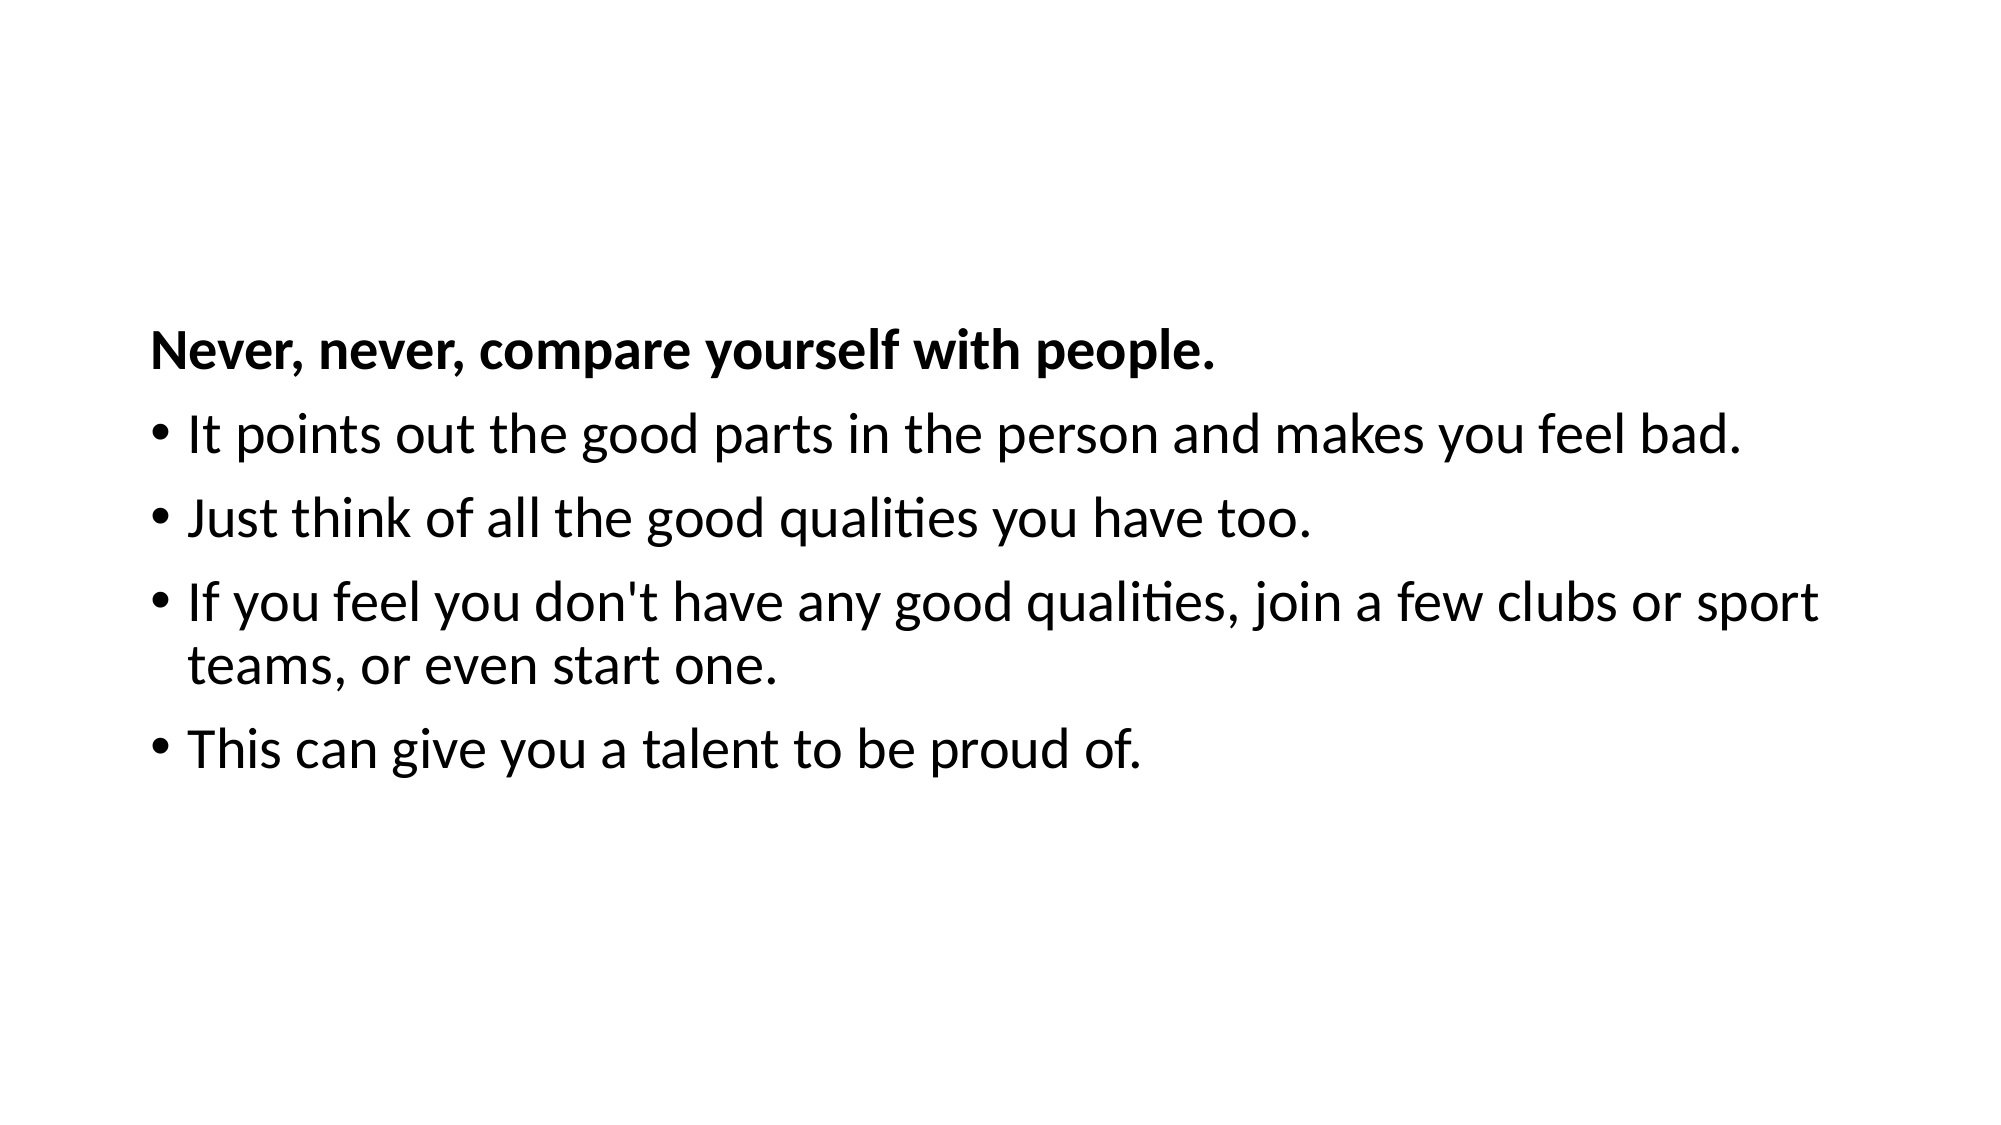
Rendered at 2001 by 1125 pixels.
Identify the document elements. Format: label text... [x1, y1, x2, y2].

list Never, never, compare yourself with people. It points out the good parts in the person and makes you feel bad. Just think of all the good qualities you have too. If you feel you don't have any good qualities, join a few clubs or sport teams, or even start one. This can give you a talent to be proud of. [135, 221, 1861, 936]
